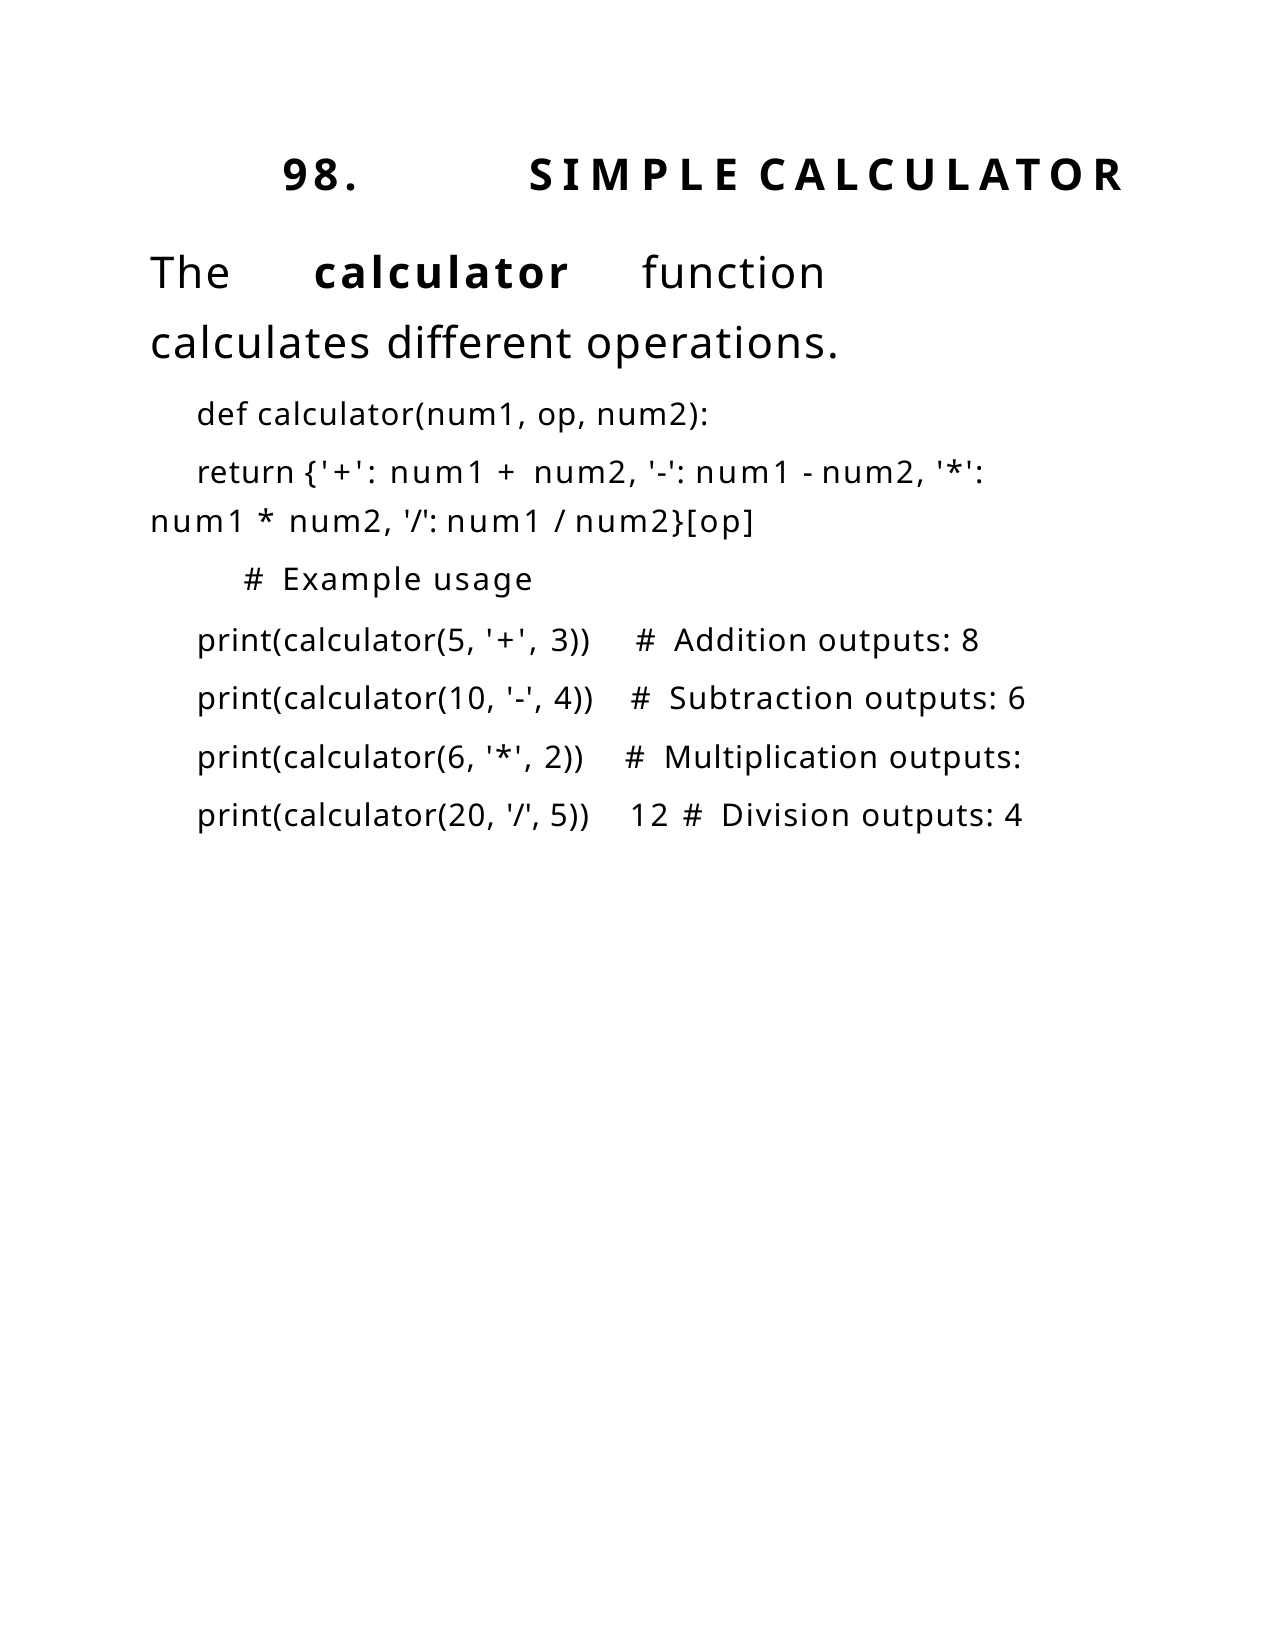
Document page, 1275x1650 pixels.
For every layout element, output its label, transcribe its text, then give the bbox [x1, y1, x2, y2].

text_box print(calculator(5, '+', 3)) print(calculator(10, '-', 4)) print(calculator(6, '*', 2)) print(calculator(20, '/', 5)) [194, 597, 603, 833]
text_box 98. SIMPLE CALCULATOR The calculator function calculates different operations. def calculator(num1, op, num2): return {'+': num1 + num2, '-': num1 - num2, '*': num1 * num2, '/': num1 / num2}[op] # Example usage [147, 144, 1127, 597]
text_box # Addition outputs: 8 # Subtraction outputs: 6 # Multiplication outputs: 12 # Division outputs: 4 [623, 597, 1063, 833]
